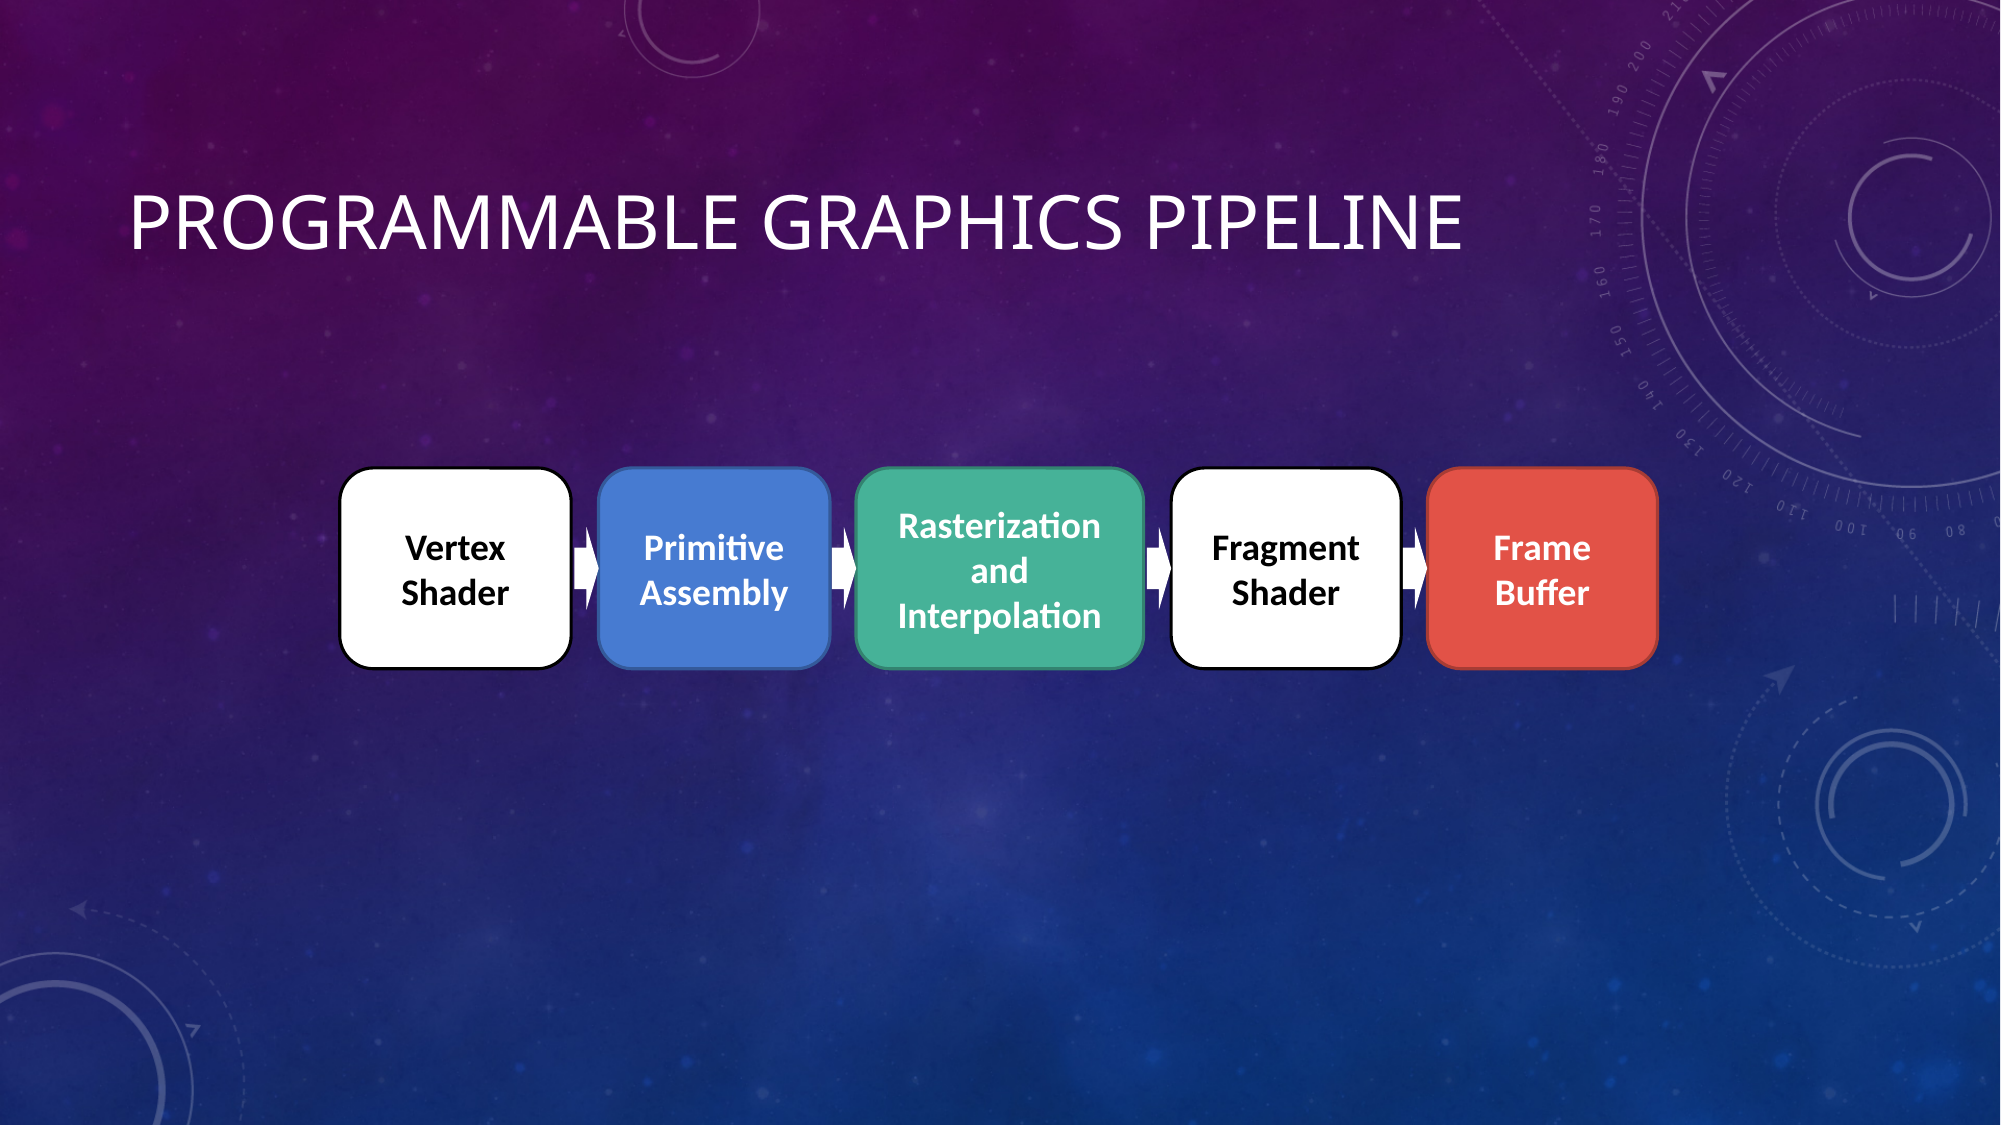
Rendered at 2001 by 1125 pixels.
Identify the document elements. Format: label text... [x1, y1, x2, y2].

title Programmable Graphics Pipeline [112, 99, 1775, 339]
picture [0, 0, 2001, 1125]
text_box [339, 467, 1658, 669]
